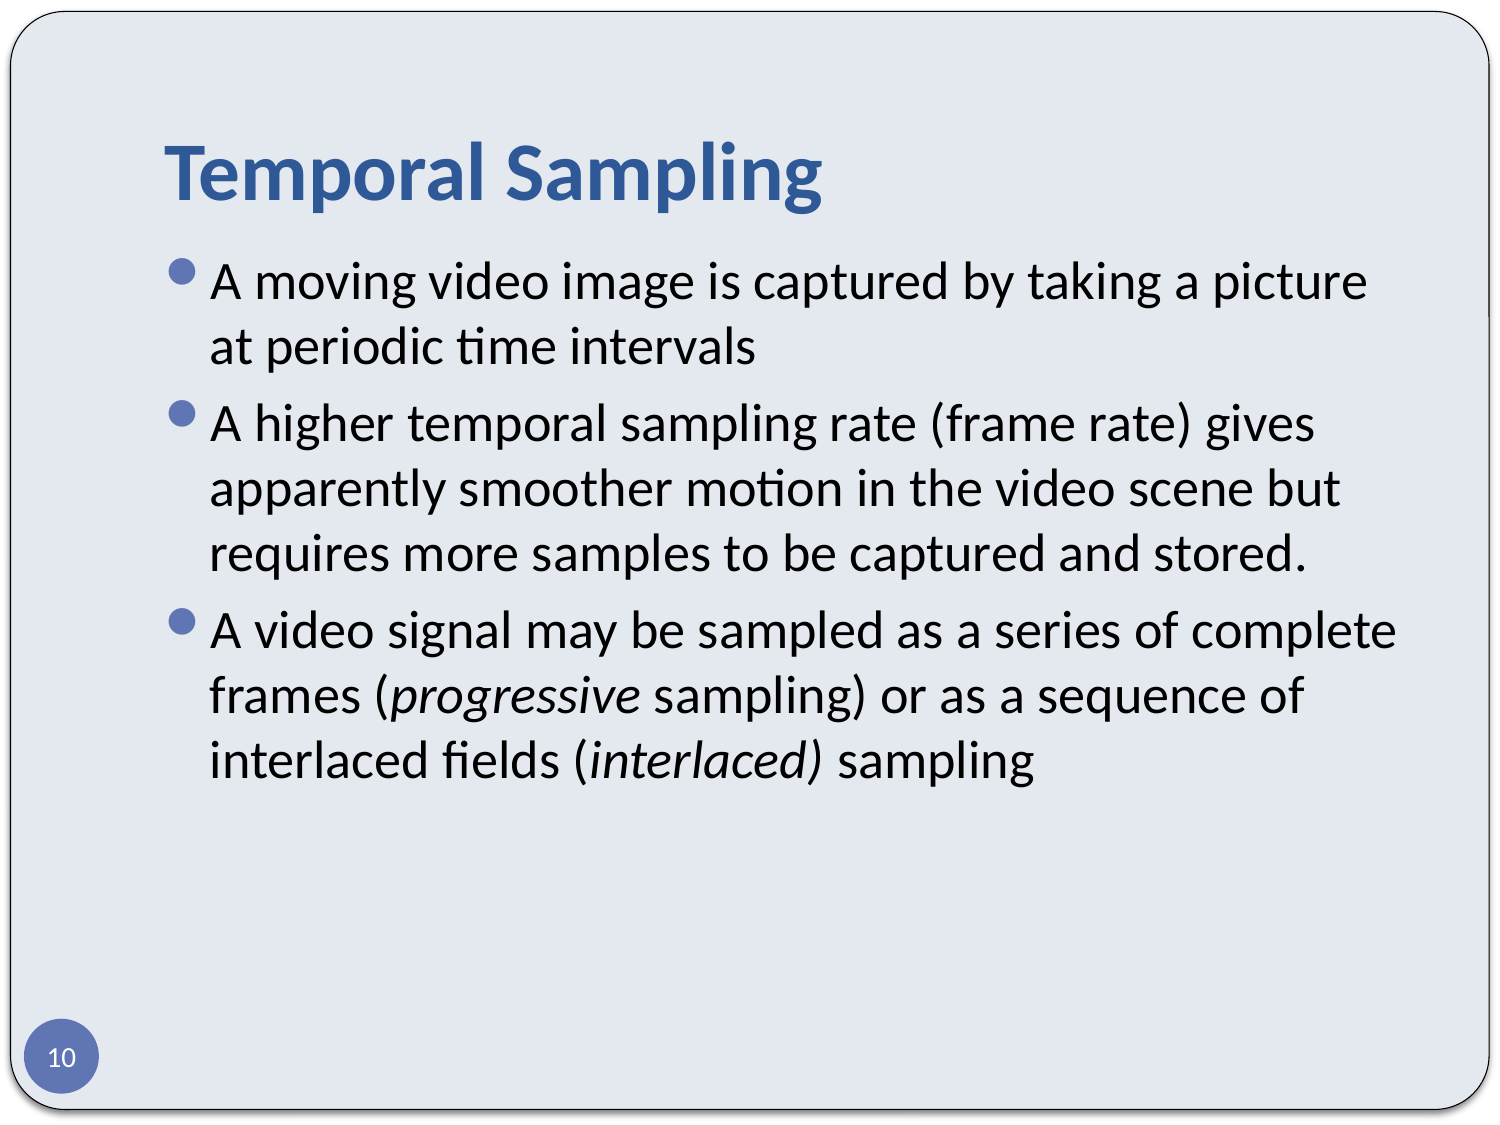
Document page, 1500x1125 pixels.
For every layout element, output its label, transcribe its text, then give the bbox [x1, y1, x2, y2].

title Temporal Sampling [150, 45, 1425, 233]
slide_number 10 [23, 1018, 99, 1094]
list A moving video image is captured by taking a picture at periodic time intervals A higher temporal sampling rate (frame rate) gives apparently smoother motion in the video scene but requires more samples to be captured and stored. A video signal may be sampled as a series of complete frames (progressive sampling) or as a sequence of interlaced fields (interlaced) sampling [150, 237, 1425, 988]
